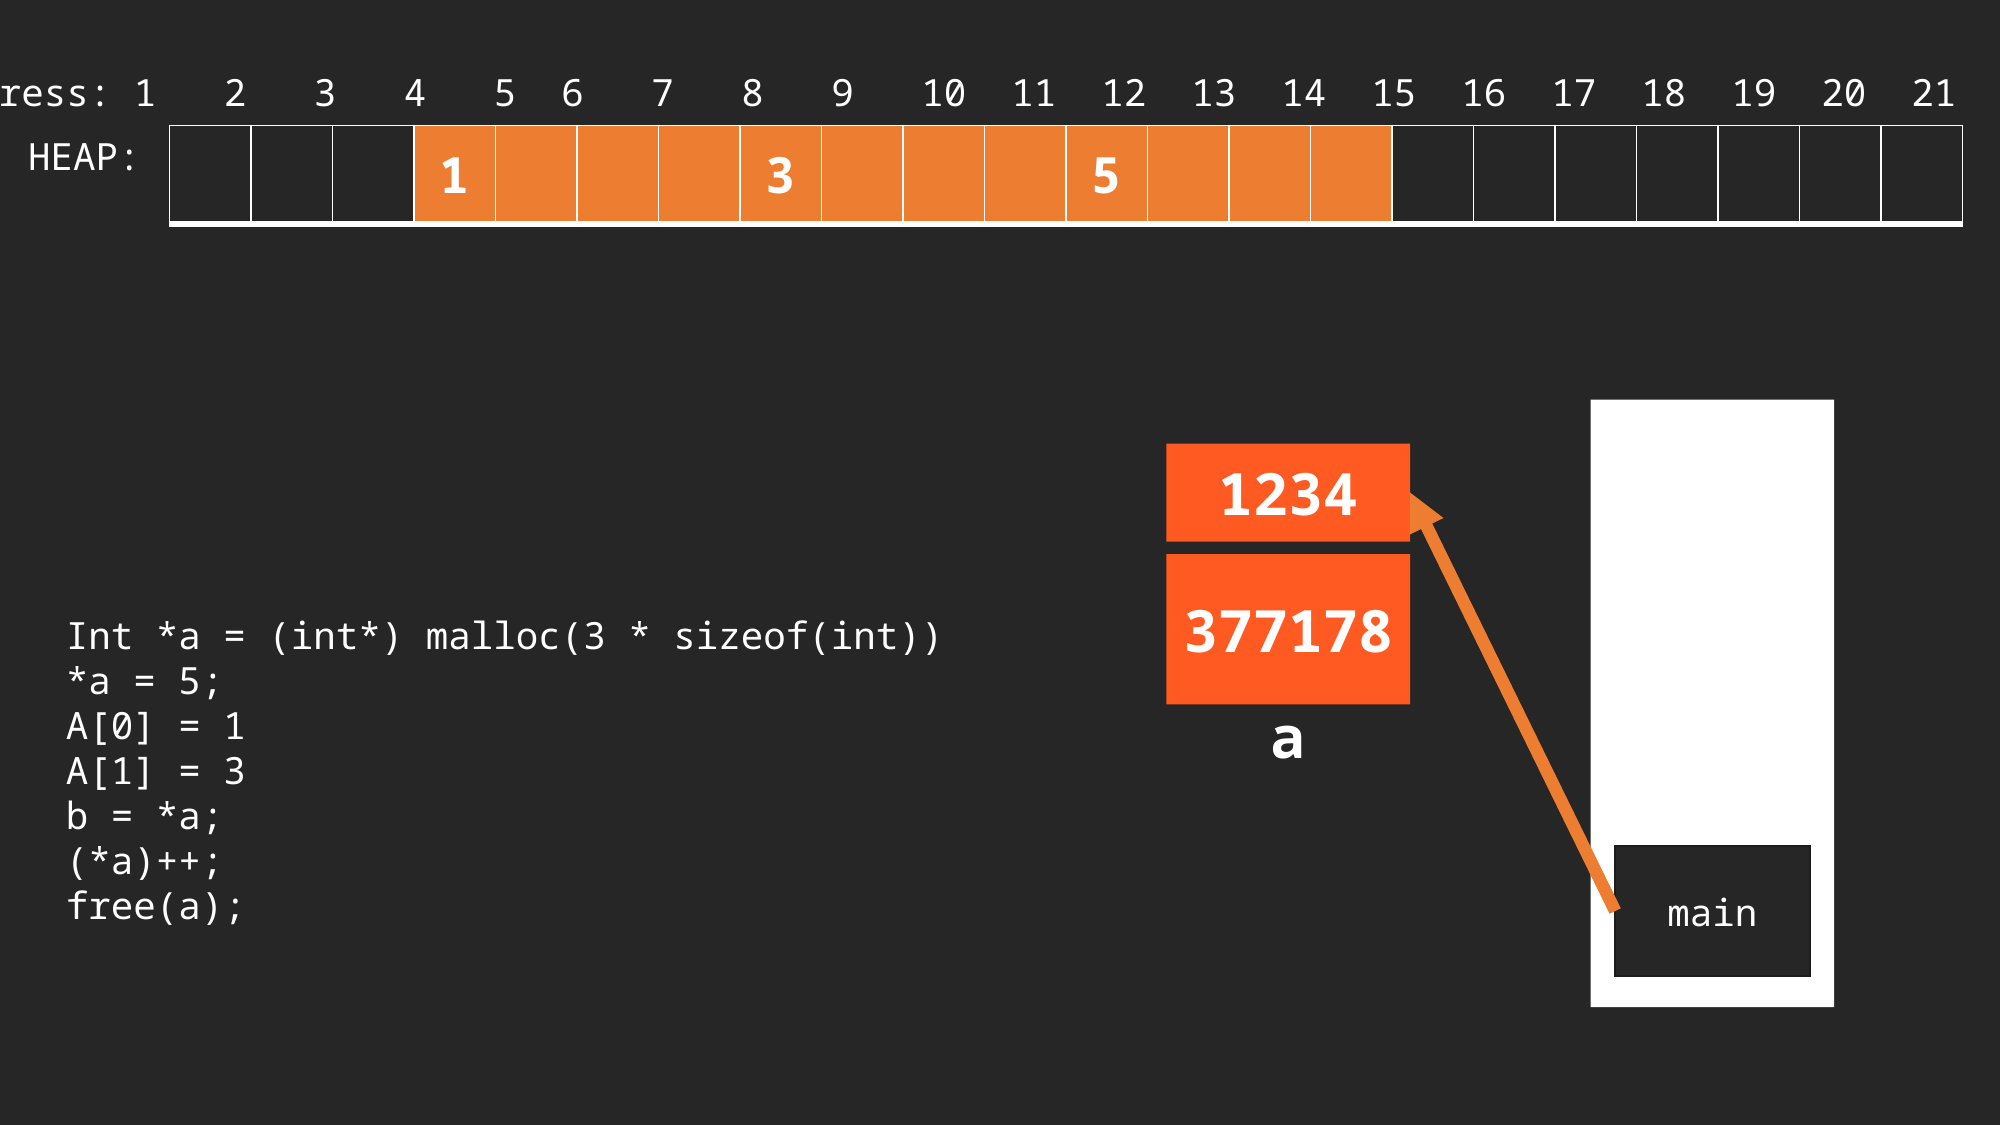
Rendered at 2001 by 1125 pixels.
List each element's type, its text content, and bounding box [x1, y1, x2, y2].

text_box [1589, 399, 1835, 1008]
table_header [333, 126, 413, 221]
table_header [252, 126, 332, 221]
text_box HEAP: [13, 125, 156, 186]
table_header [1882, 126, 1962, 221]
table_header [496, 126, 576, 221]
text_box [1166, 443, 1411, 767]
table_header 1 [415, 126, 495, 221]
table_header [822, 126, 902, 221]
table_header [1556, 126, 1636, 221]
table_header [904, 126, 984, 221]
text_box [1410, 492, 1616, 911]
text_box Address: 1 2 3 4 5 6 7 8 9 10 11 12 13 14 15 16 17 18 19 20 21 22 .. [0, 61, 2000, 121]
table_header [659, 126, 739, 221]
table_header [170, 126, 250, 221]
table_header [1637, 126, 1717, 221]
table_header [1474, 126, 1554, 221]
table_header [1719, 126, 1799, 221]
table_header [1800, 126, 1880, 221]
table_header [578, 126, 658, 221]
table_header [1148, 126, 1228, 221]
text_box main [1614, 845, 1811, 977]
table_header [985, 126, 1065, 221]
table_header 3 [741, 126, 821, 221]
table_header 5 [1067, 126, 1147, 221]
table_header [1311, 126, 1391, 221]
table_header [1230, 126, 1310, 221]
table_header [1393, 126, 1473, 221]
text_box Int *a = (int*) malloc(3 * sizeof(int)) *a = 5; A[0] = 1 A[1] = 3 b = *a; (*a)++; free(a); [51, 604, 958, 935]
